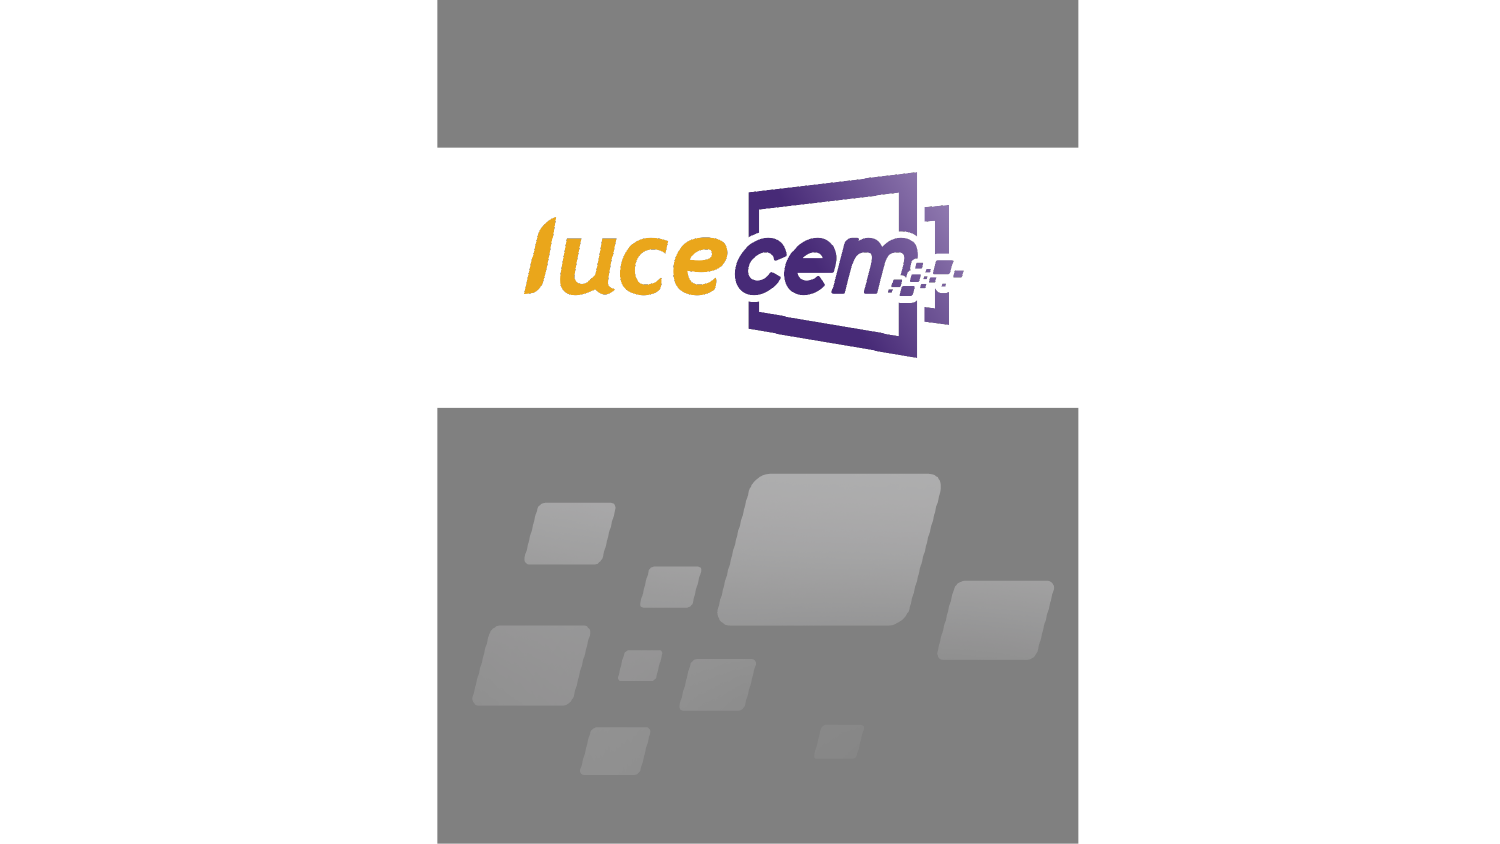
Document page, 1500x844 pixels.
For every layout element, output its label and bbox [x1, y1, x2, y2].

picture [448, 429, 1086, 806]
picture [512, 161, 973, 368]
